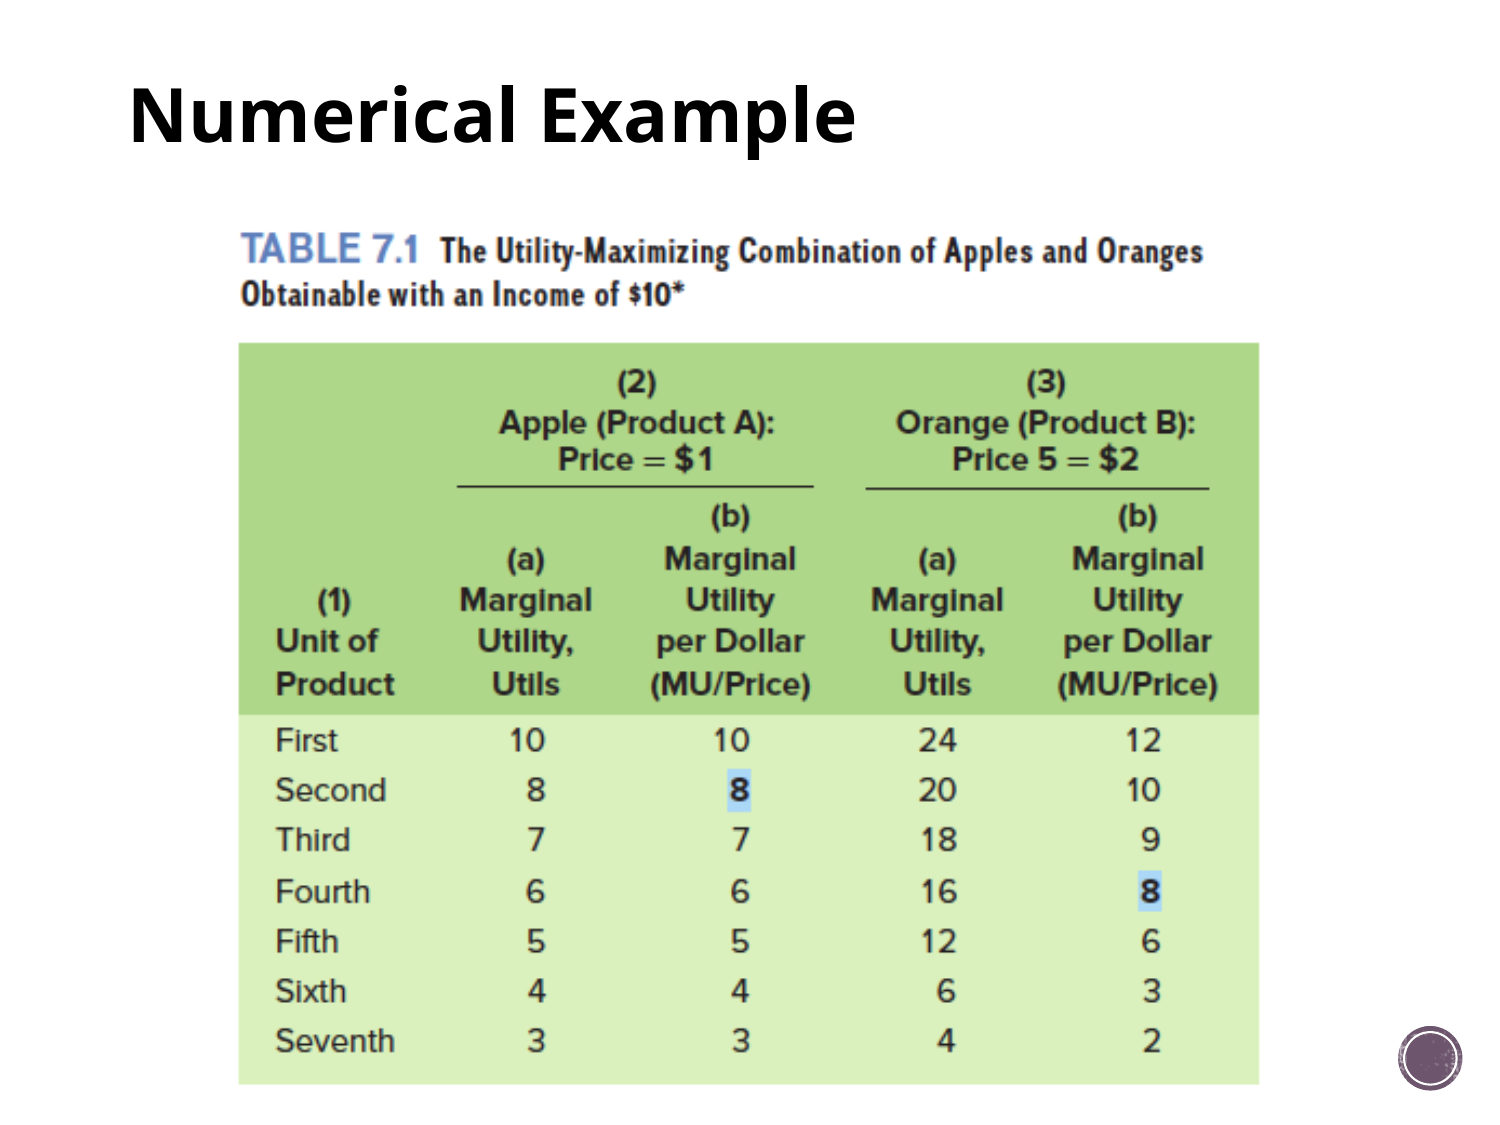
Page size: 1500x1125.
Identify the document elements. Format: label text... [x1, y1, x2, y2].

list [201, 200, 1300, 1108]
title Numerical Example [112, 38, 1388, 198]
